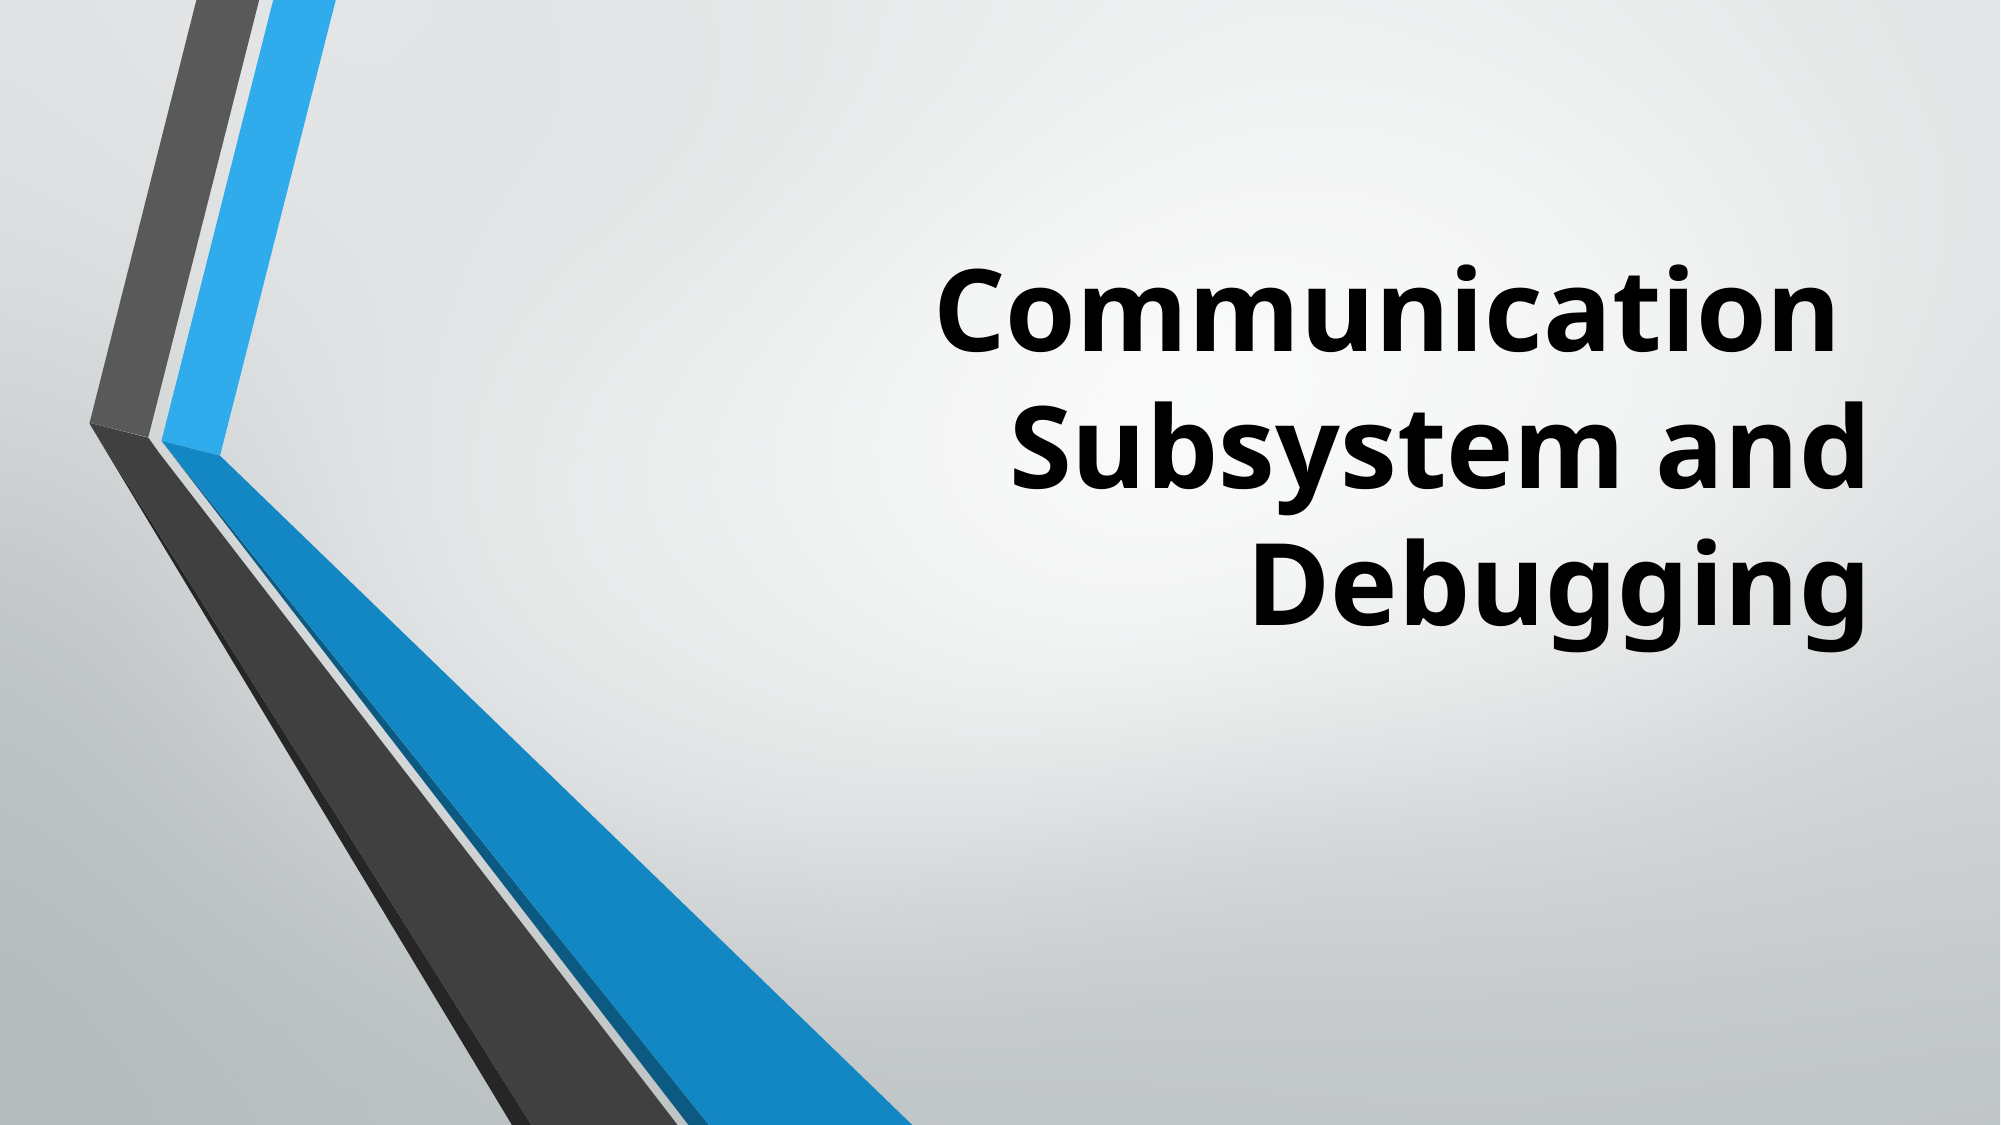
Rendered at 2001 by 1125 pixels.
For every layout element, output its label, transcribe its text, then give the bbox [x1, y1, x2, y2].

title Communication Subsystem and Debugging [480, 226, 1887, 656]
